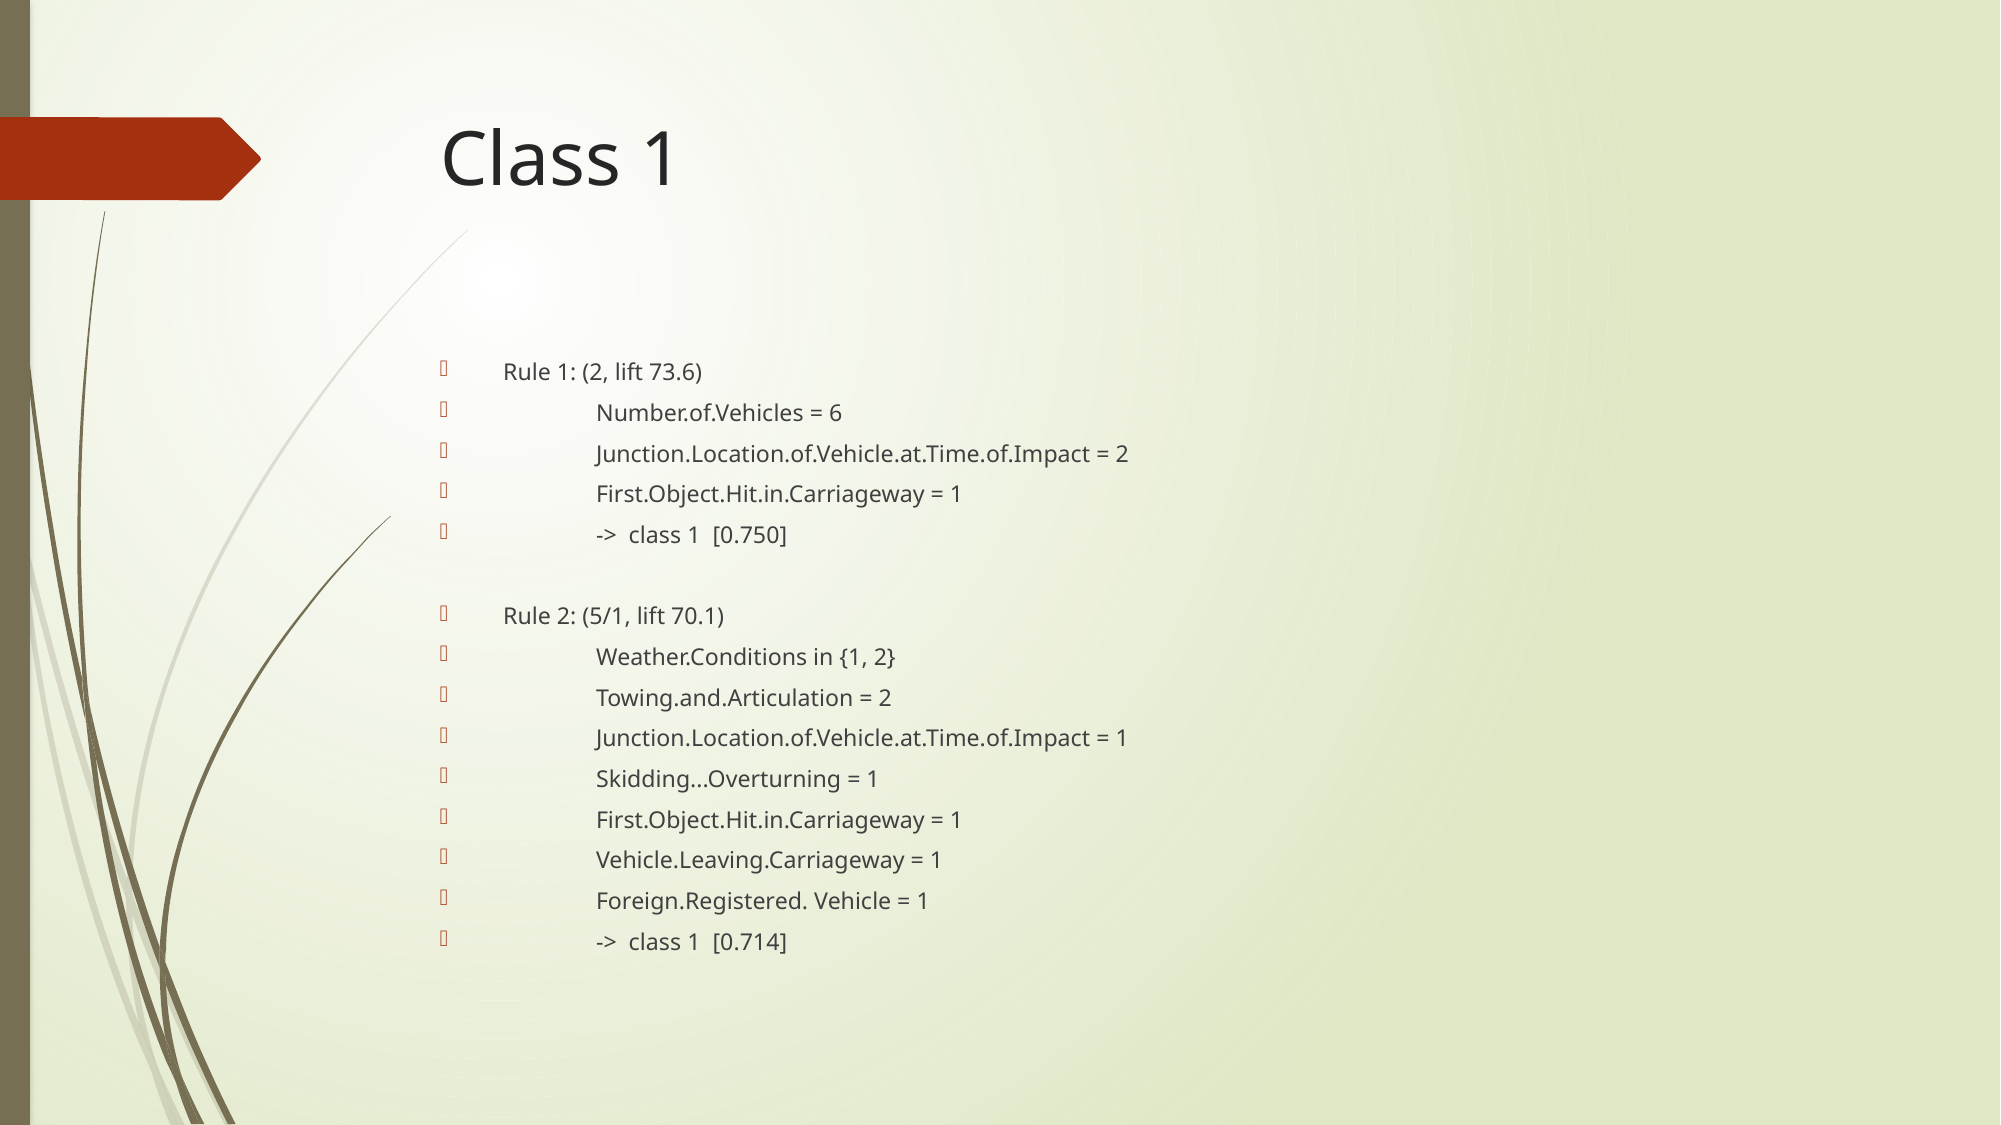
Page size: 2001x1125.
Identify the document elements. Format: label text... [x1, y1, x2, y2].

list Rule 1: (2, lift 73.6) Number.of.Vehicles = 6 Junction.Location.of.Vehicle.at.Time.of.Impact = 2 First.Object.Hit.in.Carriageway = 1 -> class 1 [0.750] Rule 2: (5/1, lift 70.1) Weather.Conditions in {1, 2} Towing.and.Articulation = 2 Junction.Location.of.Vehicle.at.Time.of.Impact = 1 Skidding...Overturning = 1 First.Object.Hit.in.Carriageway = 1 Vehicle.Leaving.Carriageway = 1 Foreign.Registered. Vehicle = 1 -> class 1 [0.714] [424, 350, 1888, 970]
title Class 1 [425, 102, 1888, 313]
